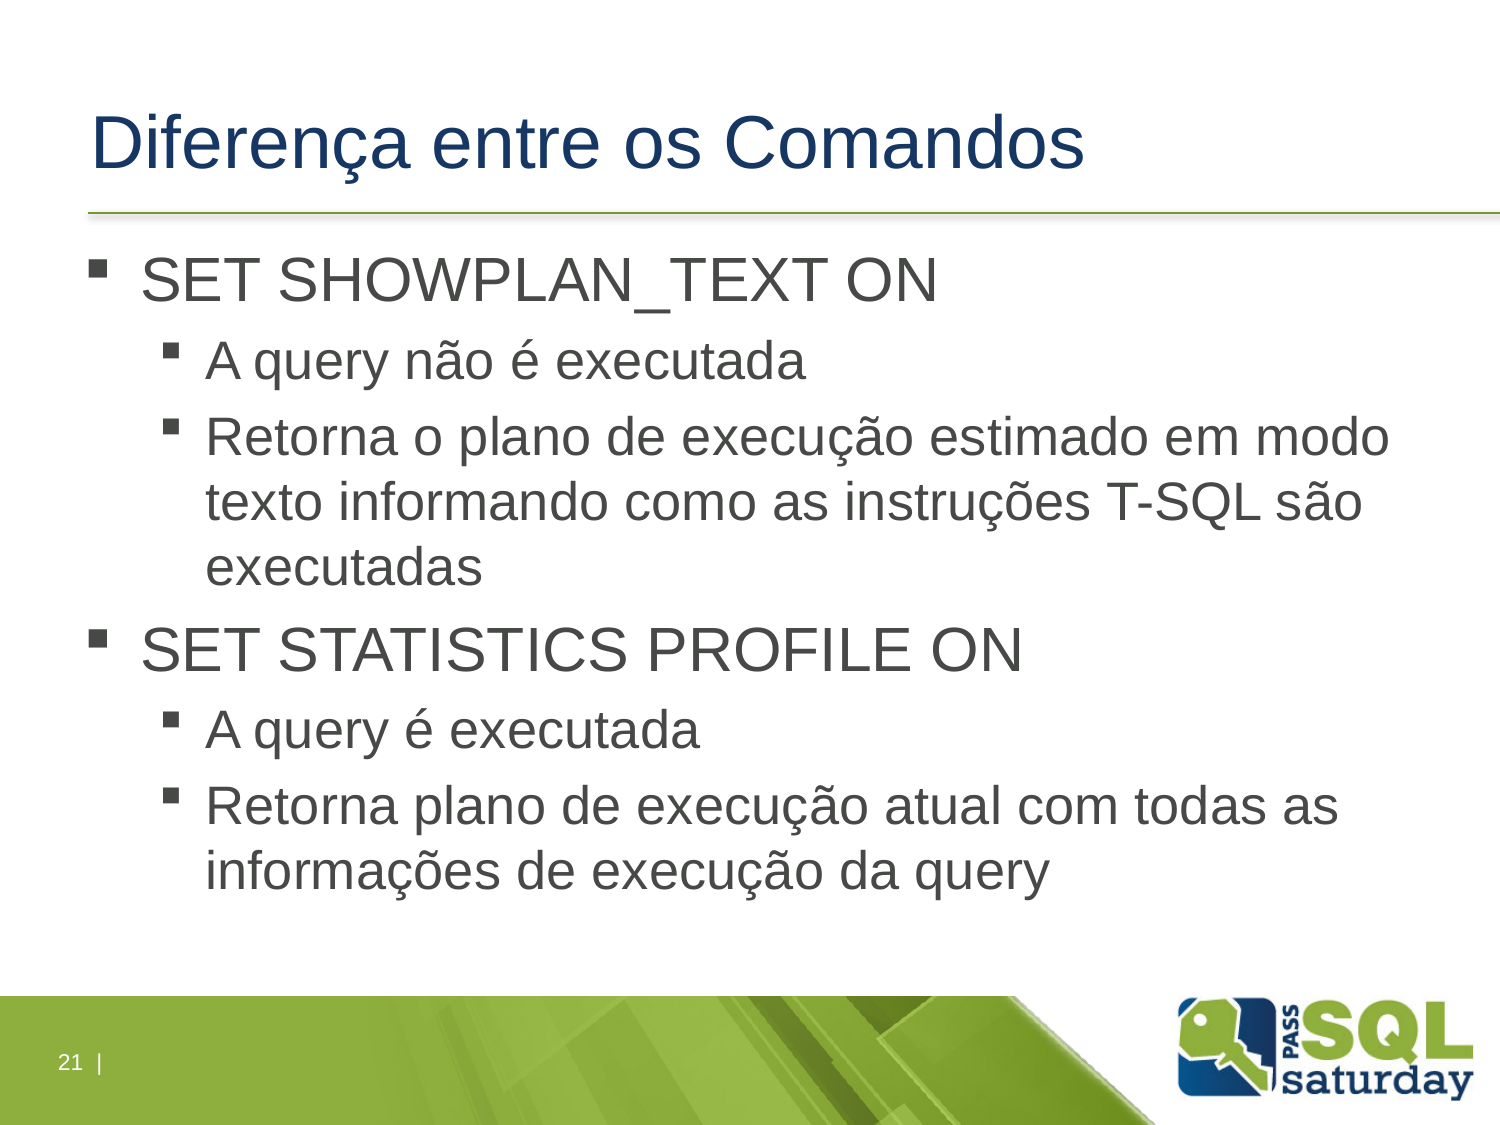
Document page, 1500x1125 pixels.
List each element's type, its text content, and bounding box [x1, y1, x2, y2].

list SET SHOWPLAN_TEXT ON A query não é executada Retorna o plano de execução estimado em modo texto informando como as instruções T-SQL são executadas SET STATISTICS PROFILE ON A query é executada Retorna plano de execução atual com todas as informações de execução da query [68, 231, 1444, 982]
text_box 21 | [37, 1031, 124, 1092]
title Diferença entre os Comandos [75, 45, 1425, 231]
picture [0, 969, 1483, 1125]
